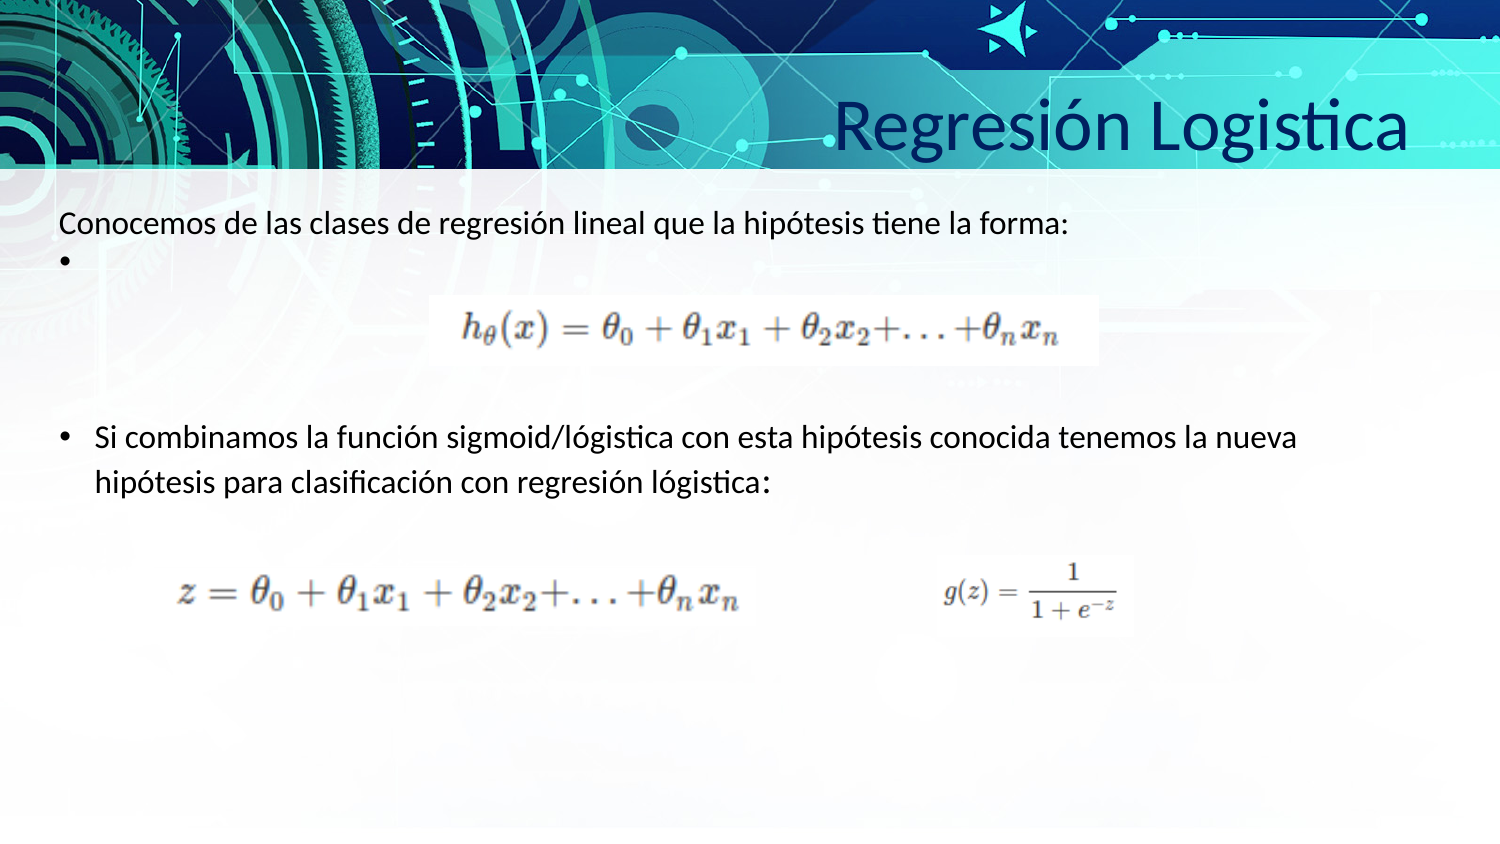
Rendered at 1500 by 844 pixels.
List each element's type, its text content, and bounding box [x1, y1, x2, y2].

text_box Conocemos de las clases de regresión lineal que la hipótesis tiene la forma: Si combinamos la función sigmoid/lógistica con esta hipótesis conocida tenemos la nueva hipótesis para clasificación con regresión lógistica: [59, 200, 1412, 777]
text_box Regresión Logistica [73, 71, 1426, 171]
picture [0, 0, 1500, 844]
